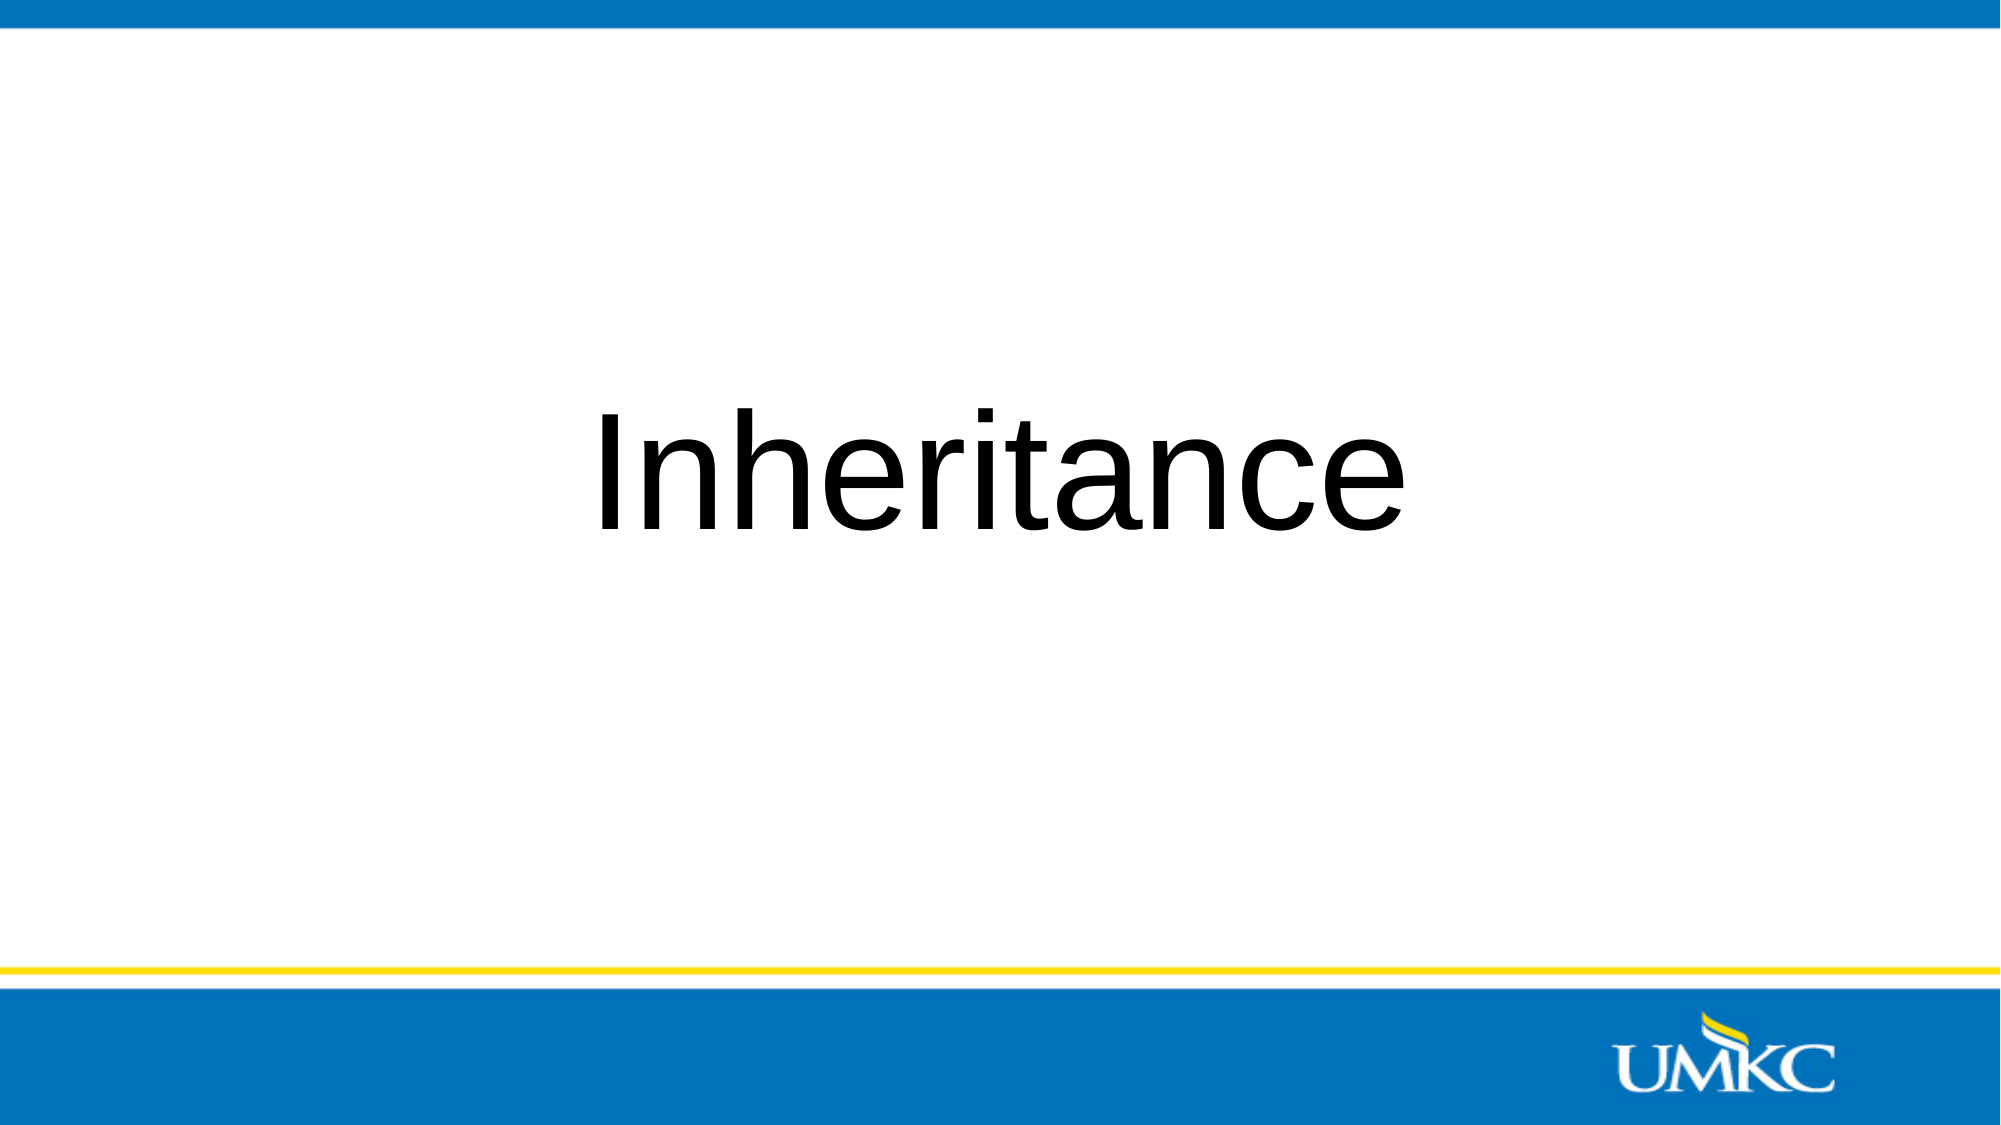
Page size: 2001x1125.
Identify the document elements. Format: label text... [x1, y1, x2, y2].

title Inheritance [362, 224, 1638, 700]
picture [0, 0, 2001, 1125]
